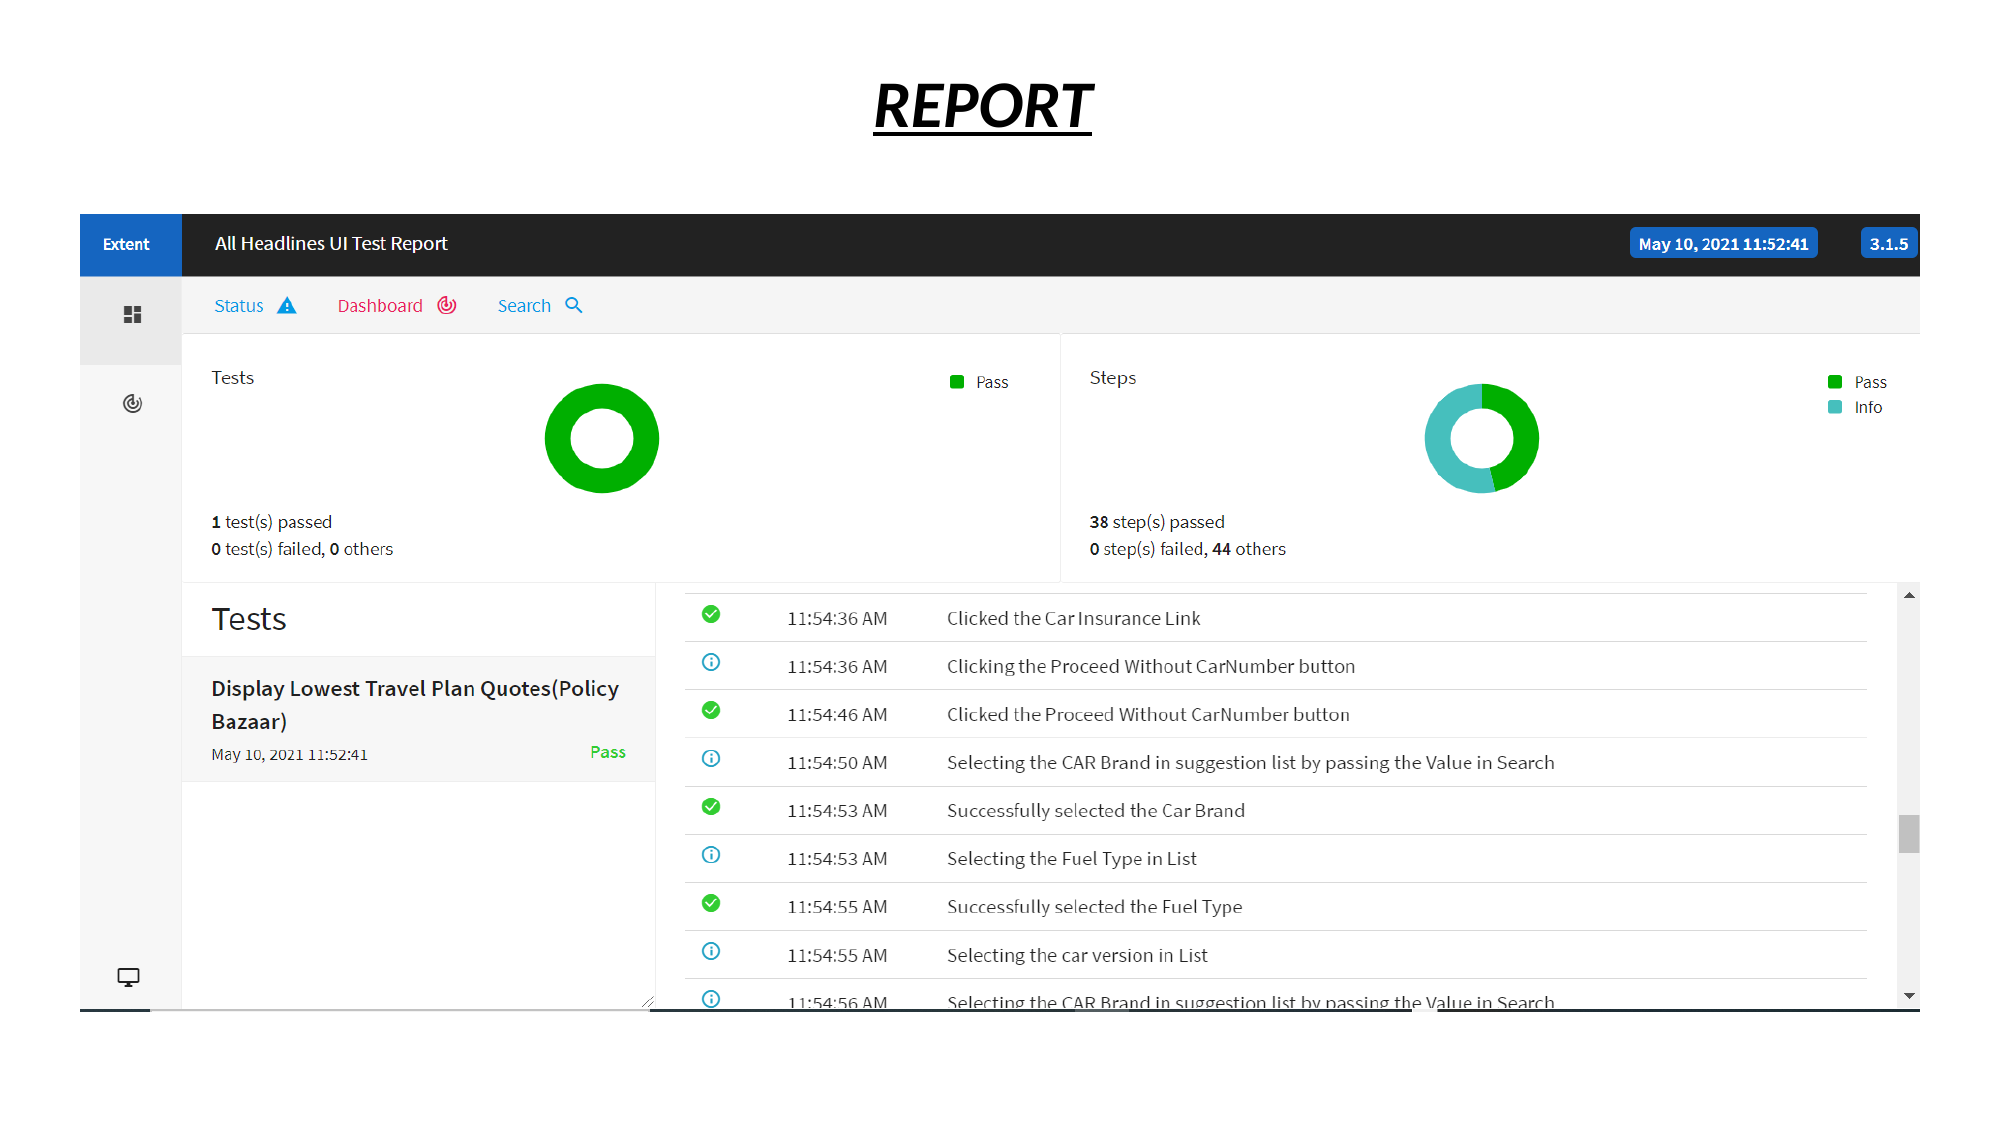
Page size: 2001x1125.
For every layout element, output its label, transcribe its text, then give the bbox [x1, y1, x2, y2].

text_box REPORT [579, 53, 1387, 149]
picture [80, 214, 1920, 1012]
